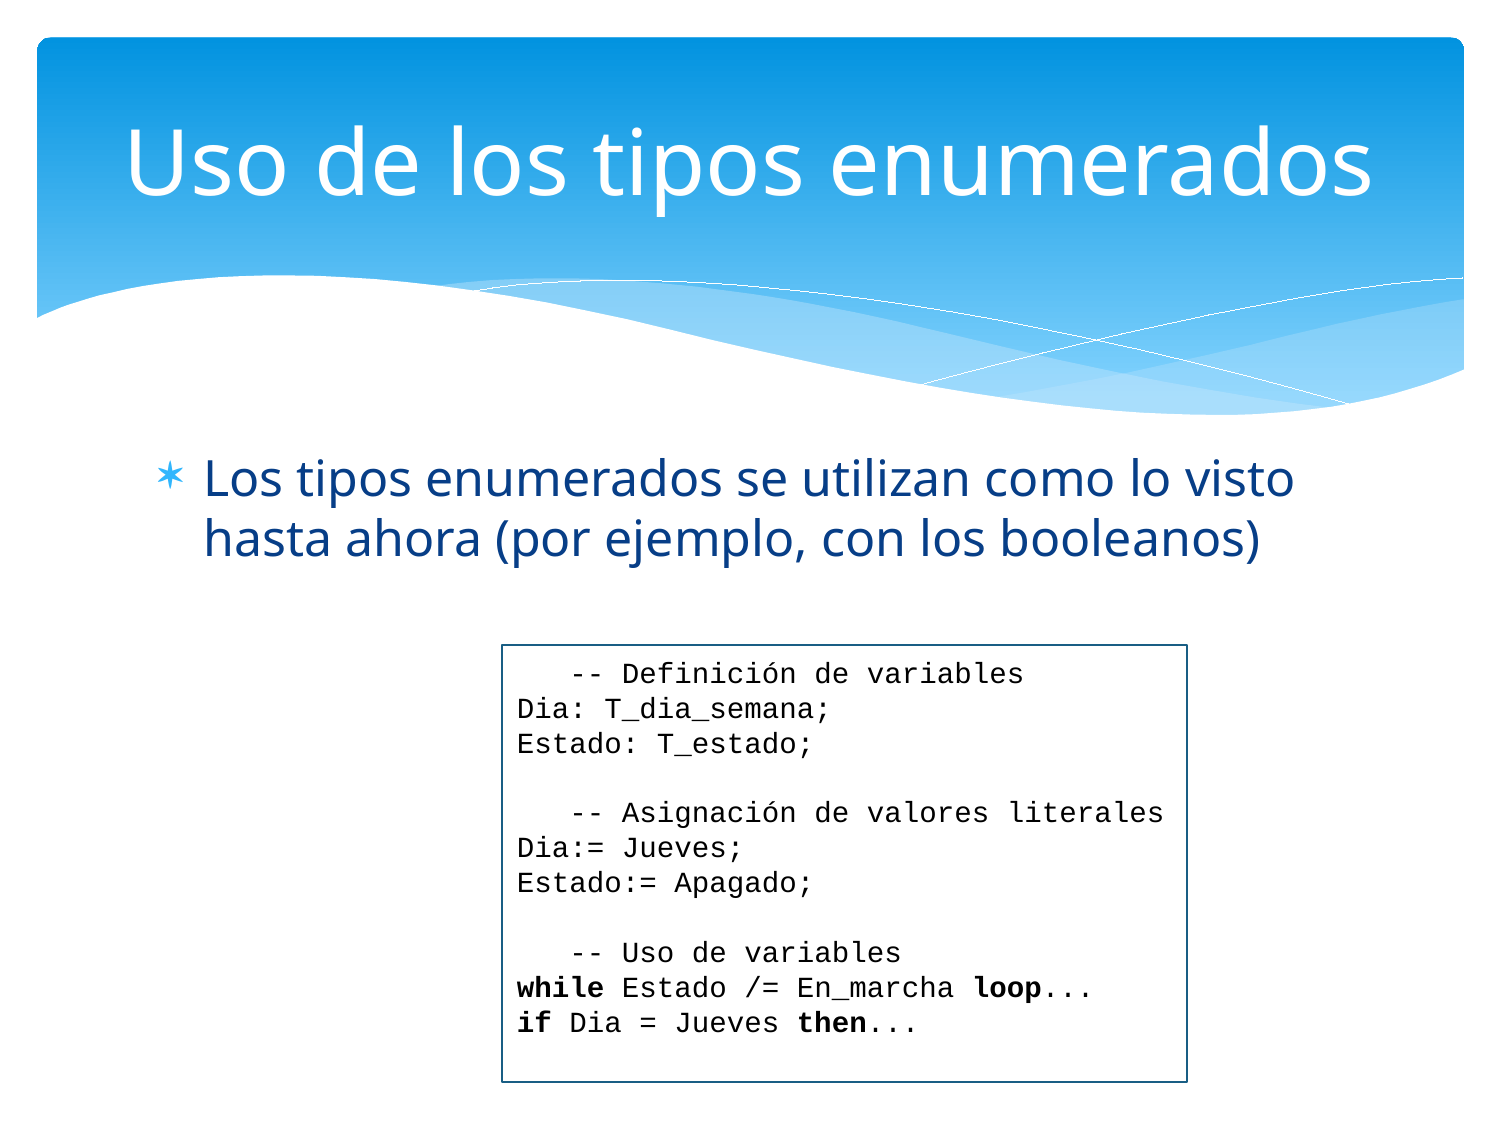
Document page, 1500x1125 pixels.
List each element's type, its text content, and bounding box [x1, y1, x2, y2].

title Uso de los tipos enumerados [75, 55, 1425, 261]
text_box -- Definición de variables Dia: T_dia_semana; Estado: T_estado; -- Asignación de valores literales Dia:= Jueves; Estado:= Apagado; -- Uso de variables while Estado /= En_marcha loop... if Dia = Jueves then... [501, 645, 1188, 1083]
list Los tipos enumerados se utilizan como lo visto hasta ahora (por ejemplo, con los booleanos) [143, 438, 1359, 1005]
